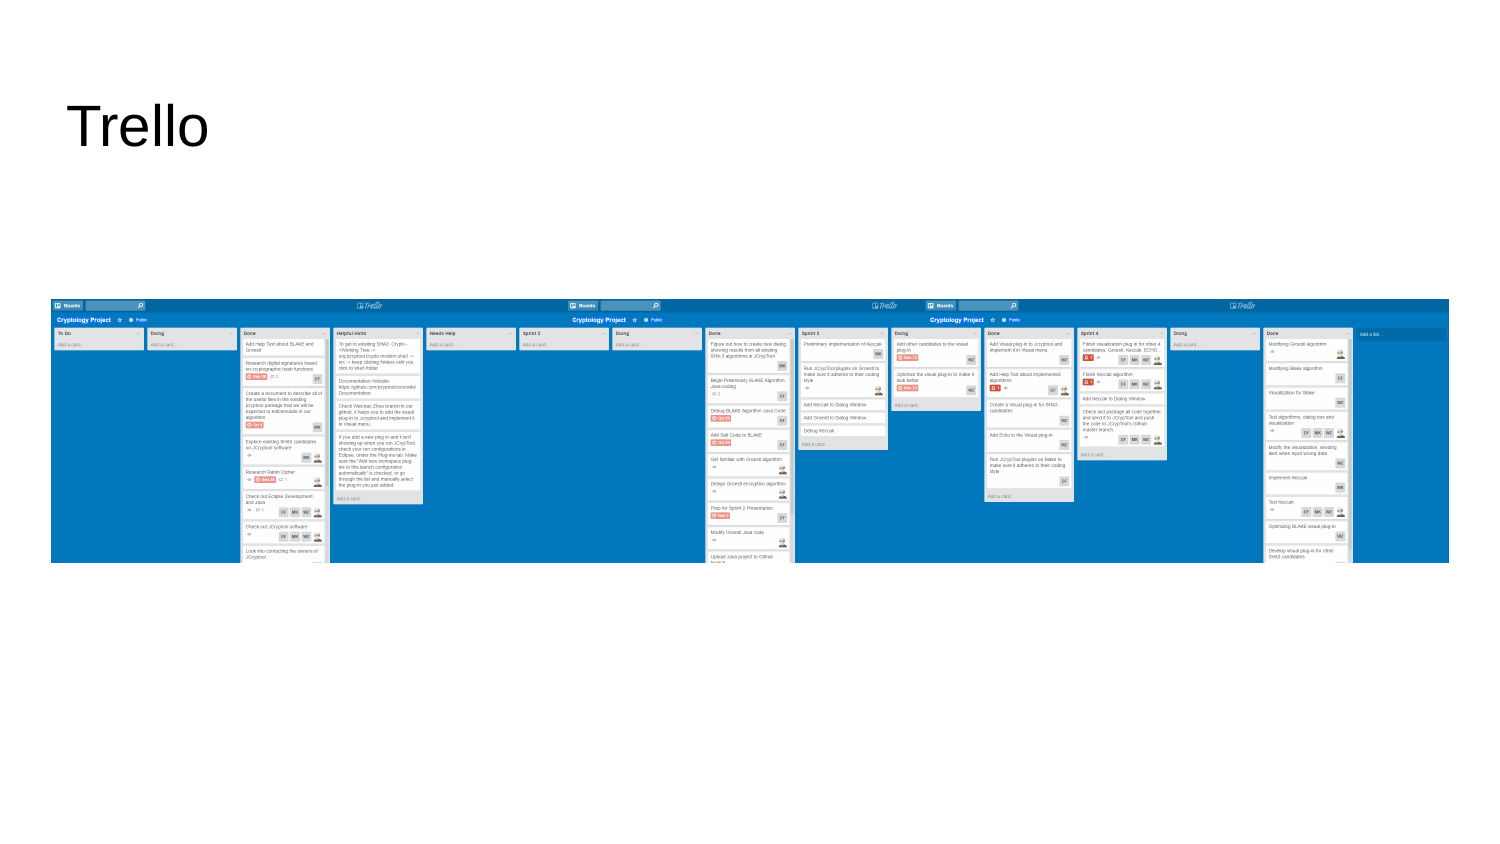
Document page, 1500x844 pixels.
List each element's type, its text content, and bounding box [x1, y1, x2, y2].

picture [50, 299, 1450, 564]
title Trello [51, 72, 1449, 167]
